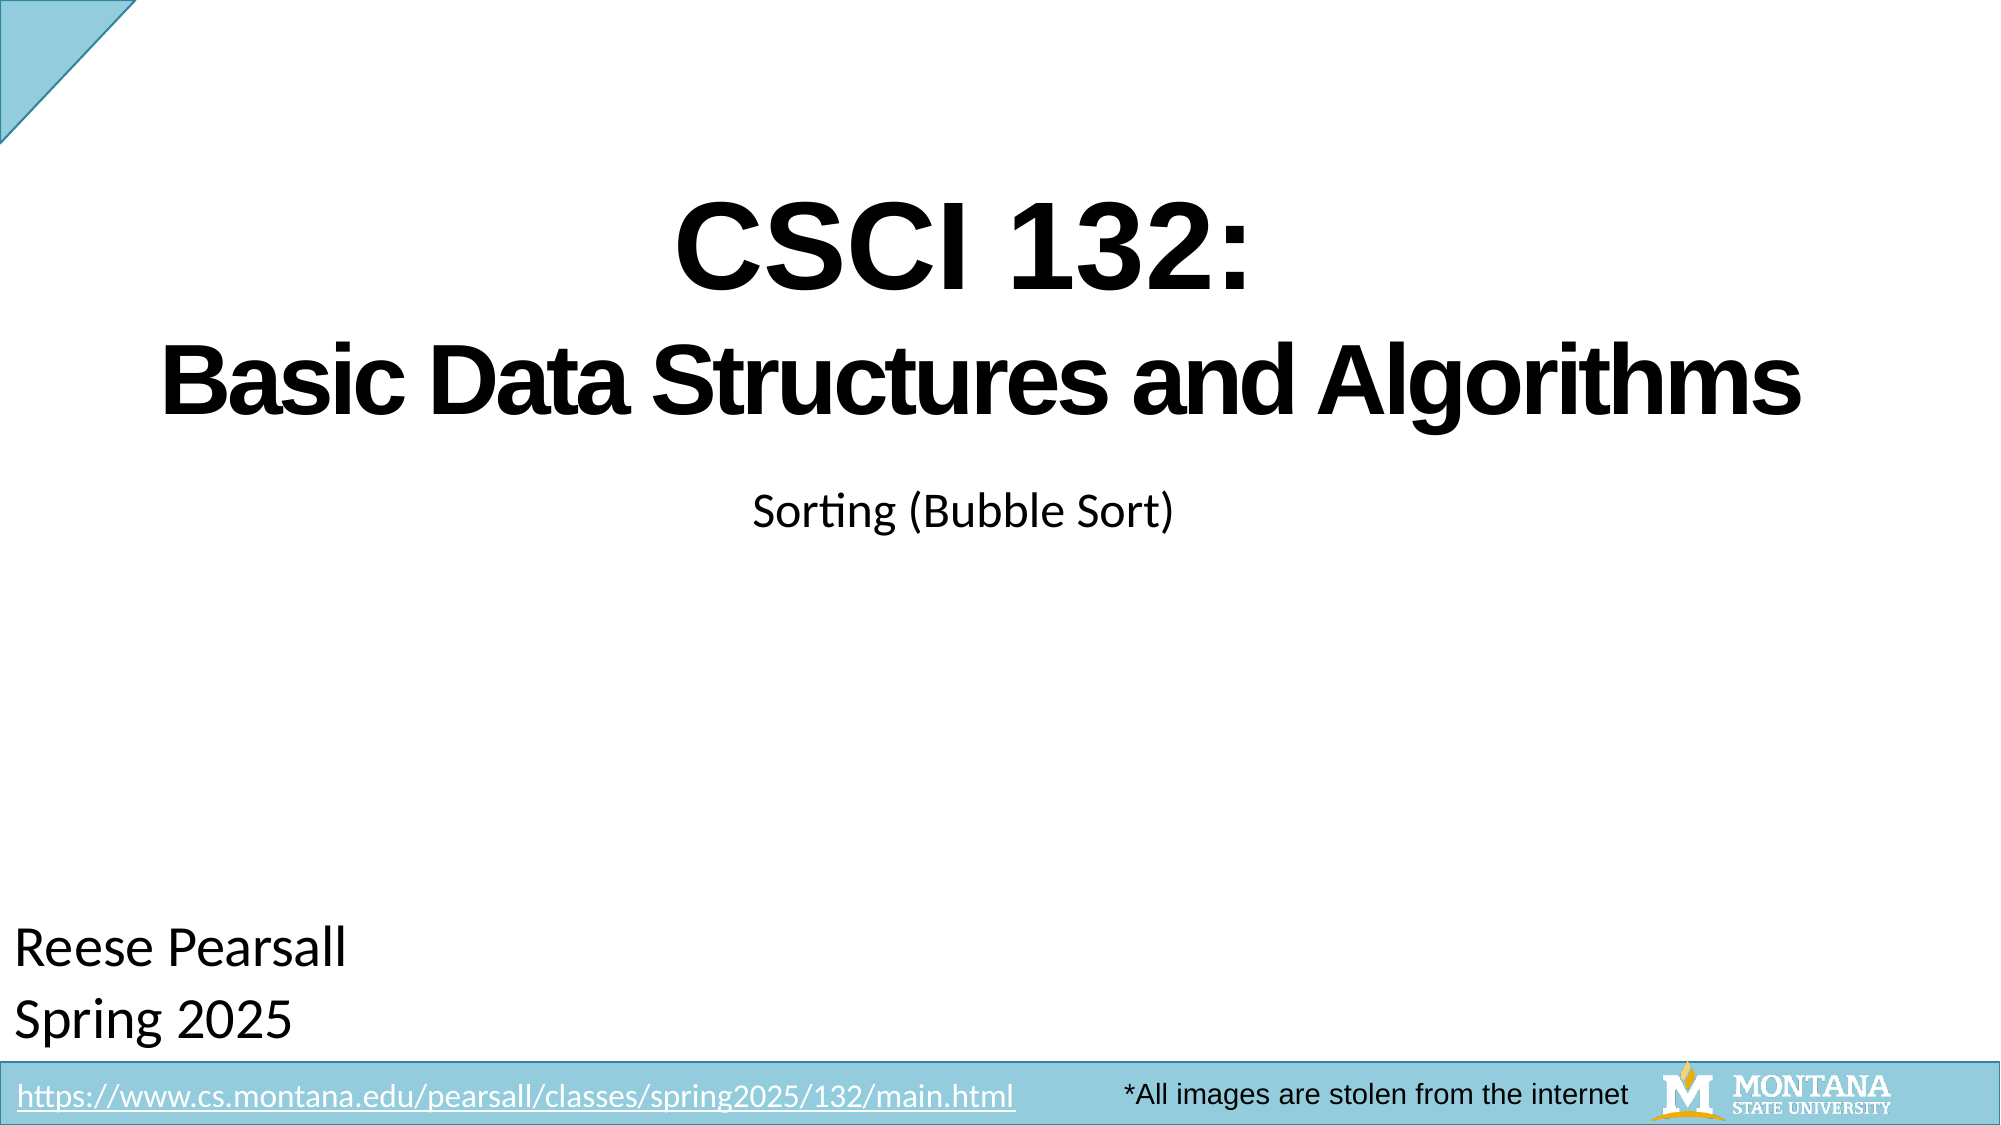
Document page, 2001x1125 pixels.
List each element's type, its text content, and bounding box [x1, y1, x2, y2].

text_box Sorting (Bubble Sort) [456, 474, 1470, 537]
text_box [0, 0, 137, 145]
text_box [0, 1060, 1647, 1125]
title CSCI 132: Basic Data Structures and Algorithms [87, 162, 1875, 435]
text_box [1892, 1060, 2000, 1125]
picture [1649, 1060, 1892, 1122]
text_box Reese Pearsall Spring 2025 [12, 905, 1914, 1051]
